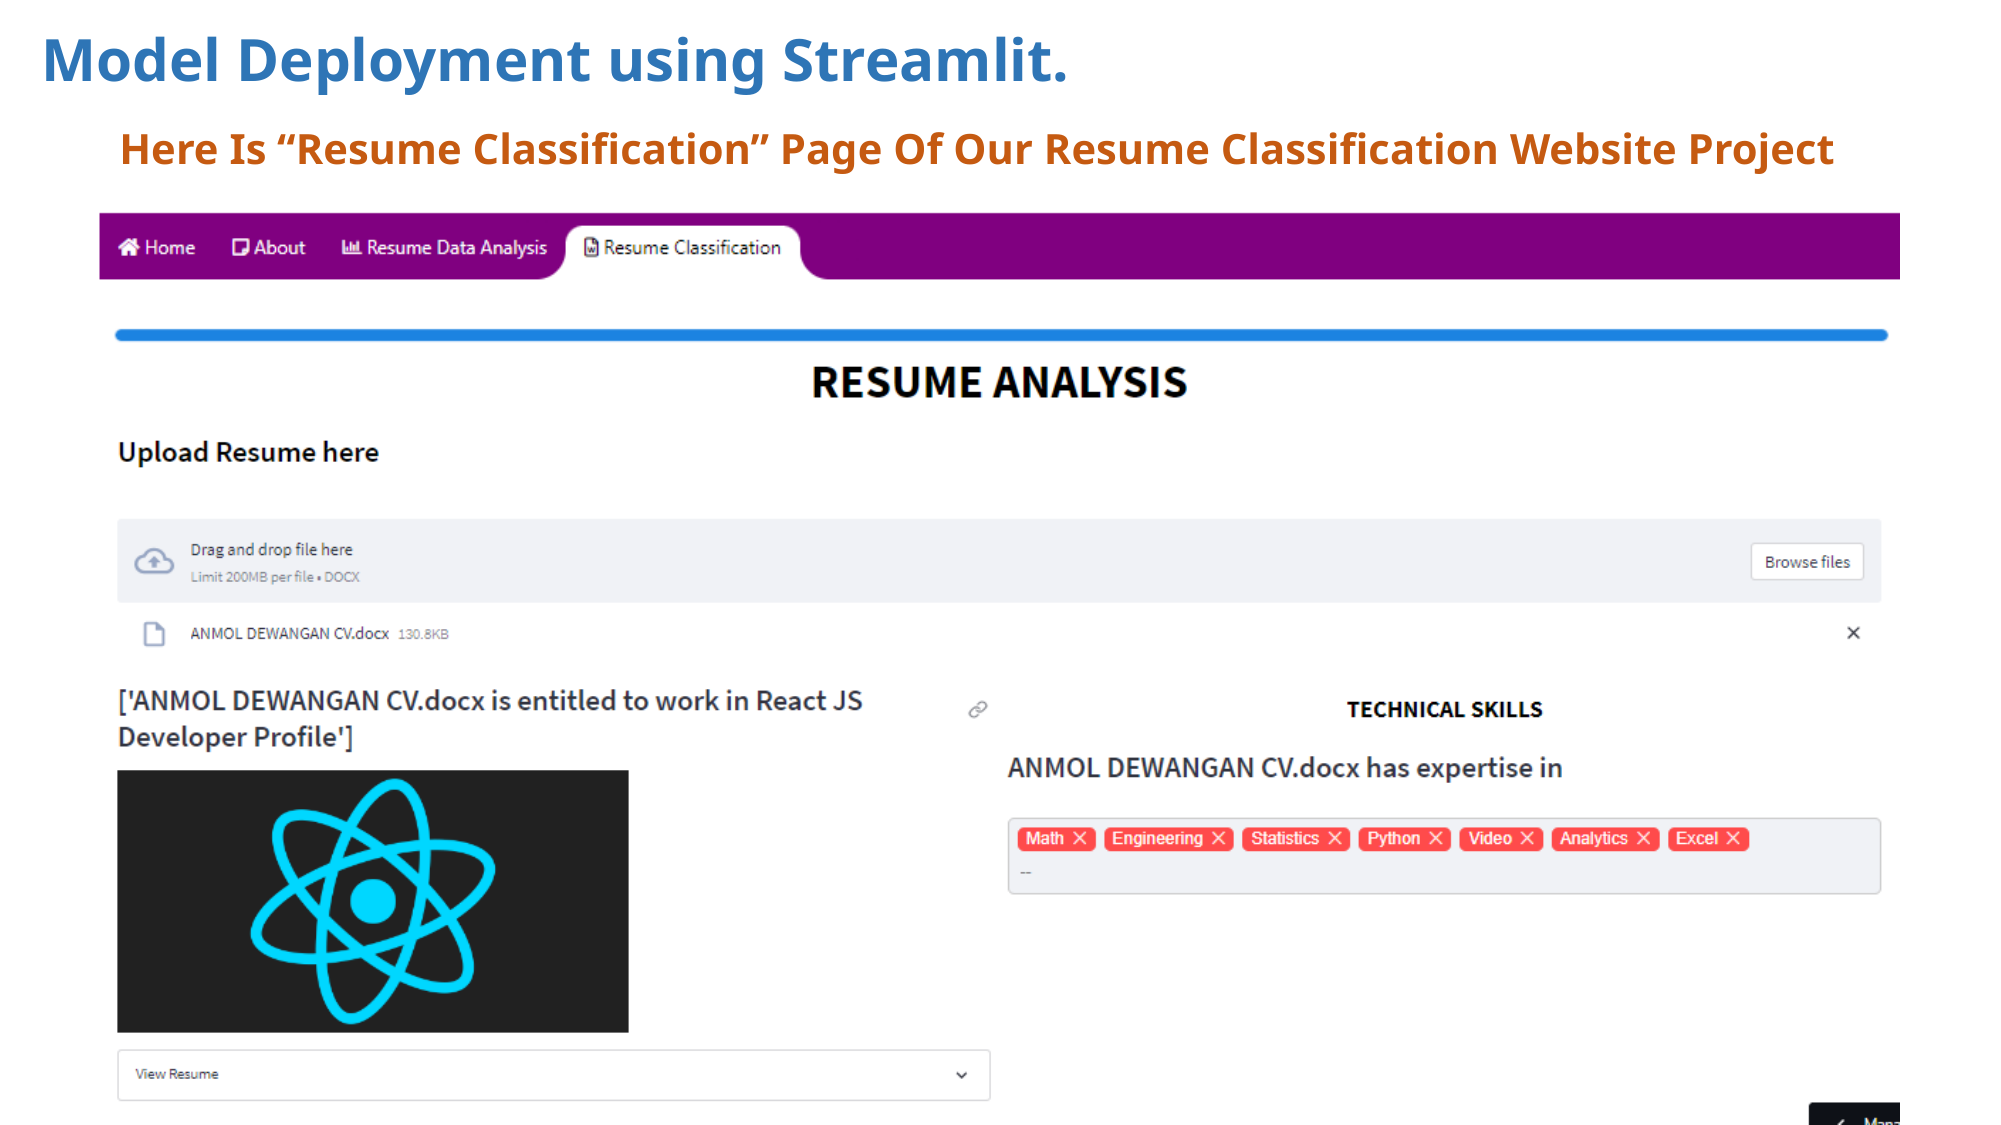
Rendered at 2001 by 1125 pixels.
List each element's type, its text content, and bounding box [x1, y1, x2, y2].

picture [78, 196, 1933, 1125]
text_box Here Is “Resume Classification” Page Of Our Resume Classification Website Project [104, 115, 1851, 181]
text_box Model Deployment using Streamlit. [26, 15, 1873, 101]
